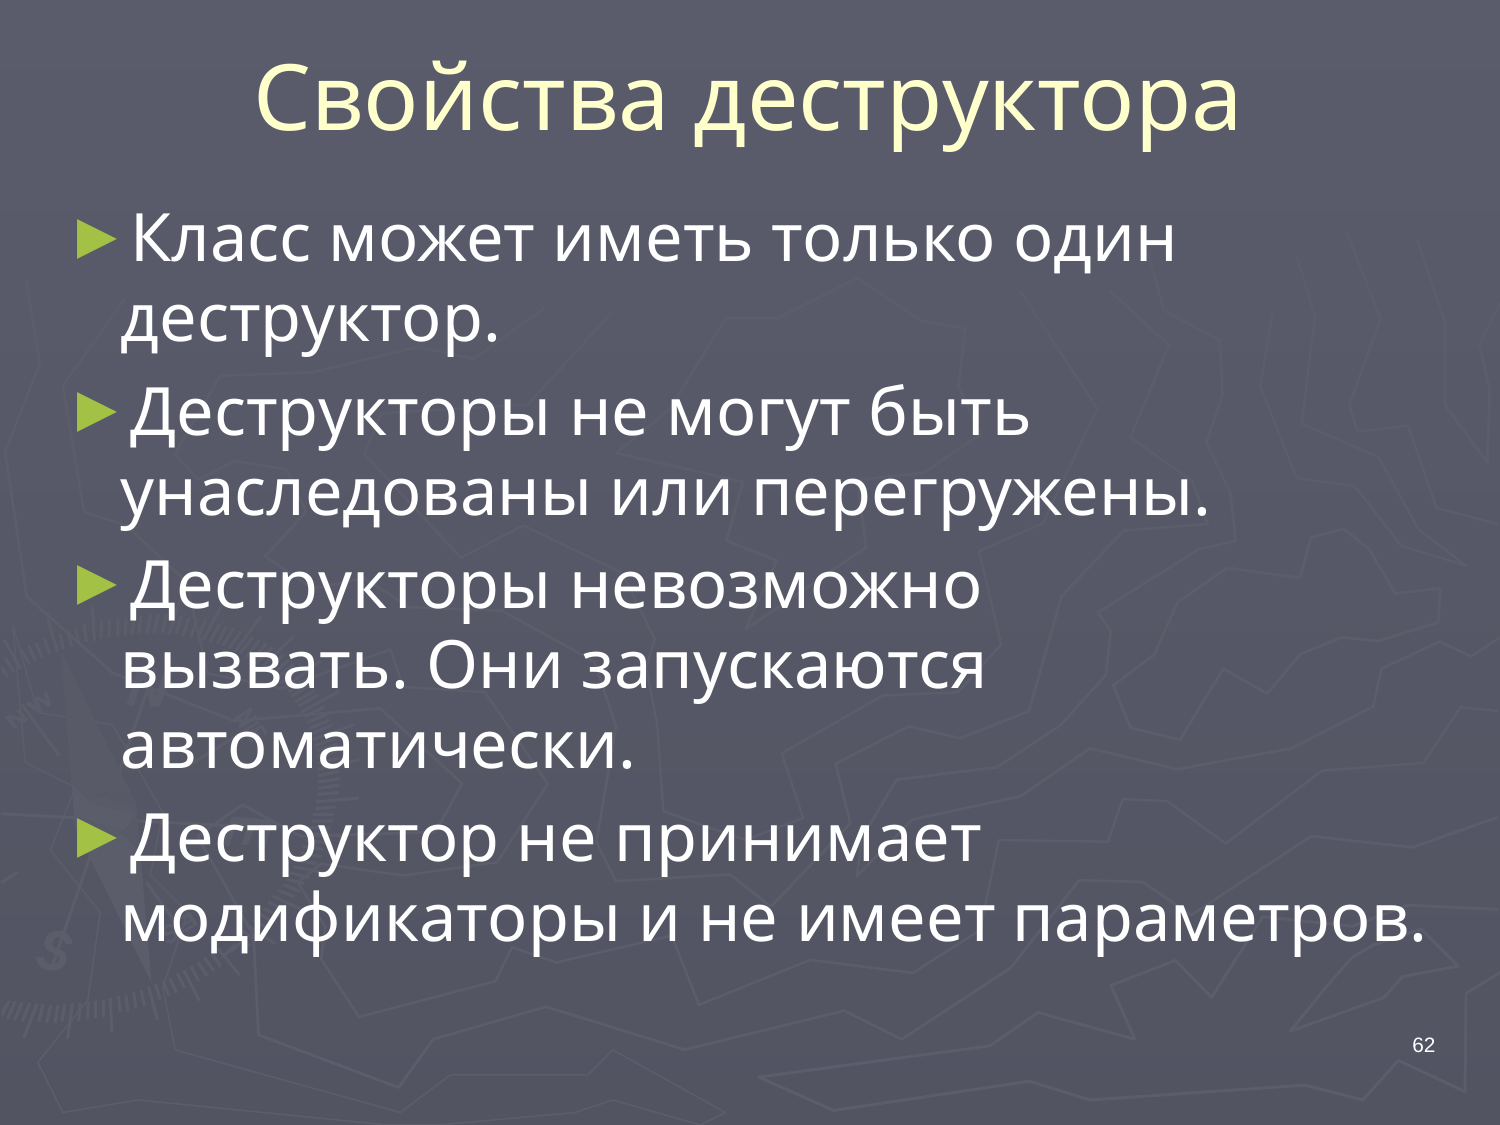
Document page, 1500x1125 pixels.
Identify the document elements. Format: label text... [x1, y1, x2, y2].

list Класс может иметь только один деструктор. Деструкторы не могут быть унаследованы или перегружены. Деструкторы невозможно вызвать. Они запускаются автоматически. Деструктор не принимает модификаторы и не имеет параметров. [49, 187, 1451, 1001]
slide_number 62 [1074, 1024, 1451, 1103]
title Свойства деструктора [48, 0, 1450, 188]
